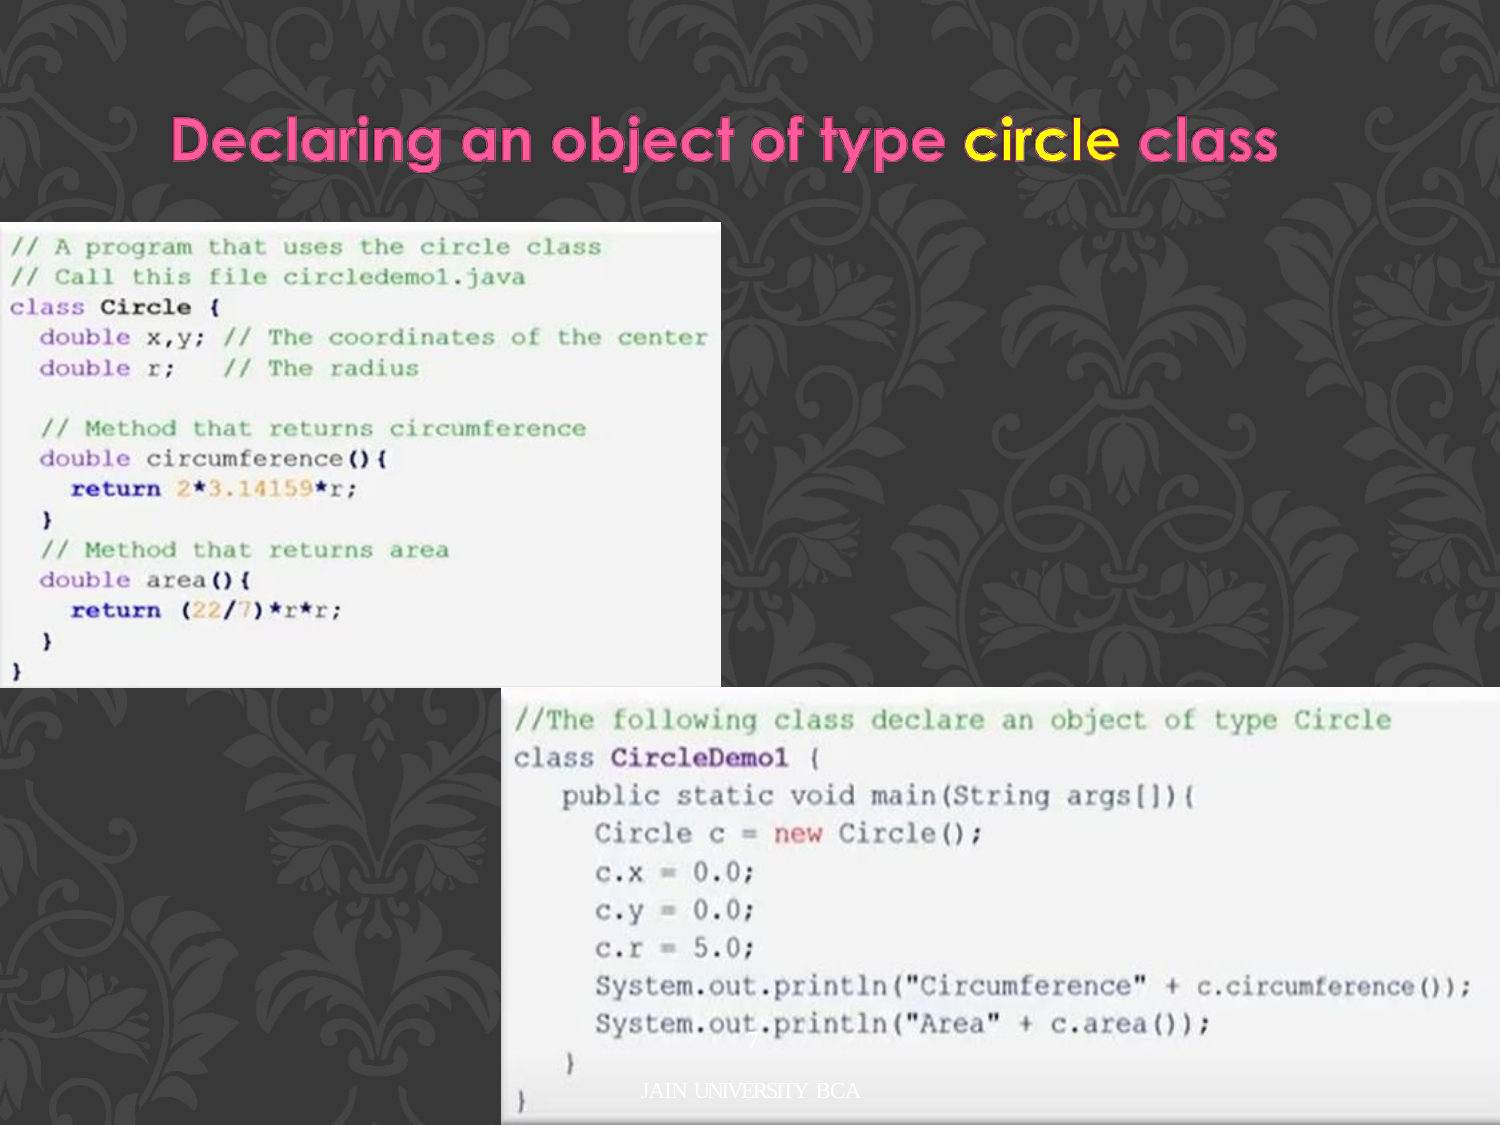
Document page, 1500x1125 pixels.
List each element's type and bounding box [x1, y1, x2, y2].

text_box [130, 80, 1316, 210]
text_box [0, 222, 1500, 1125]
